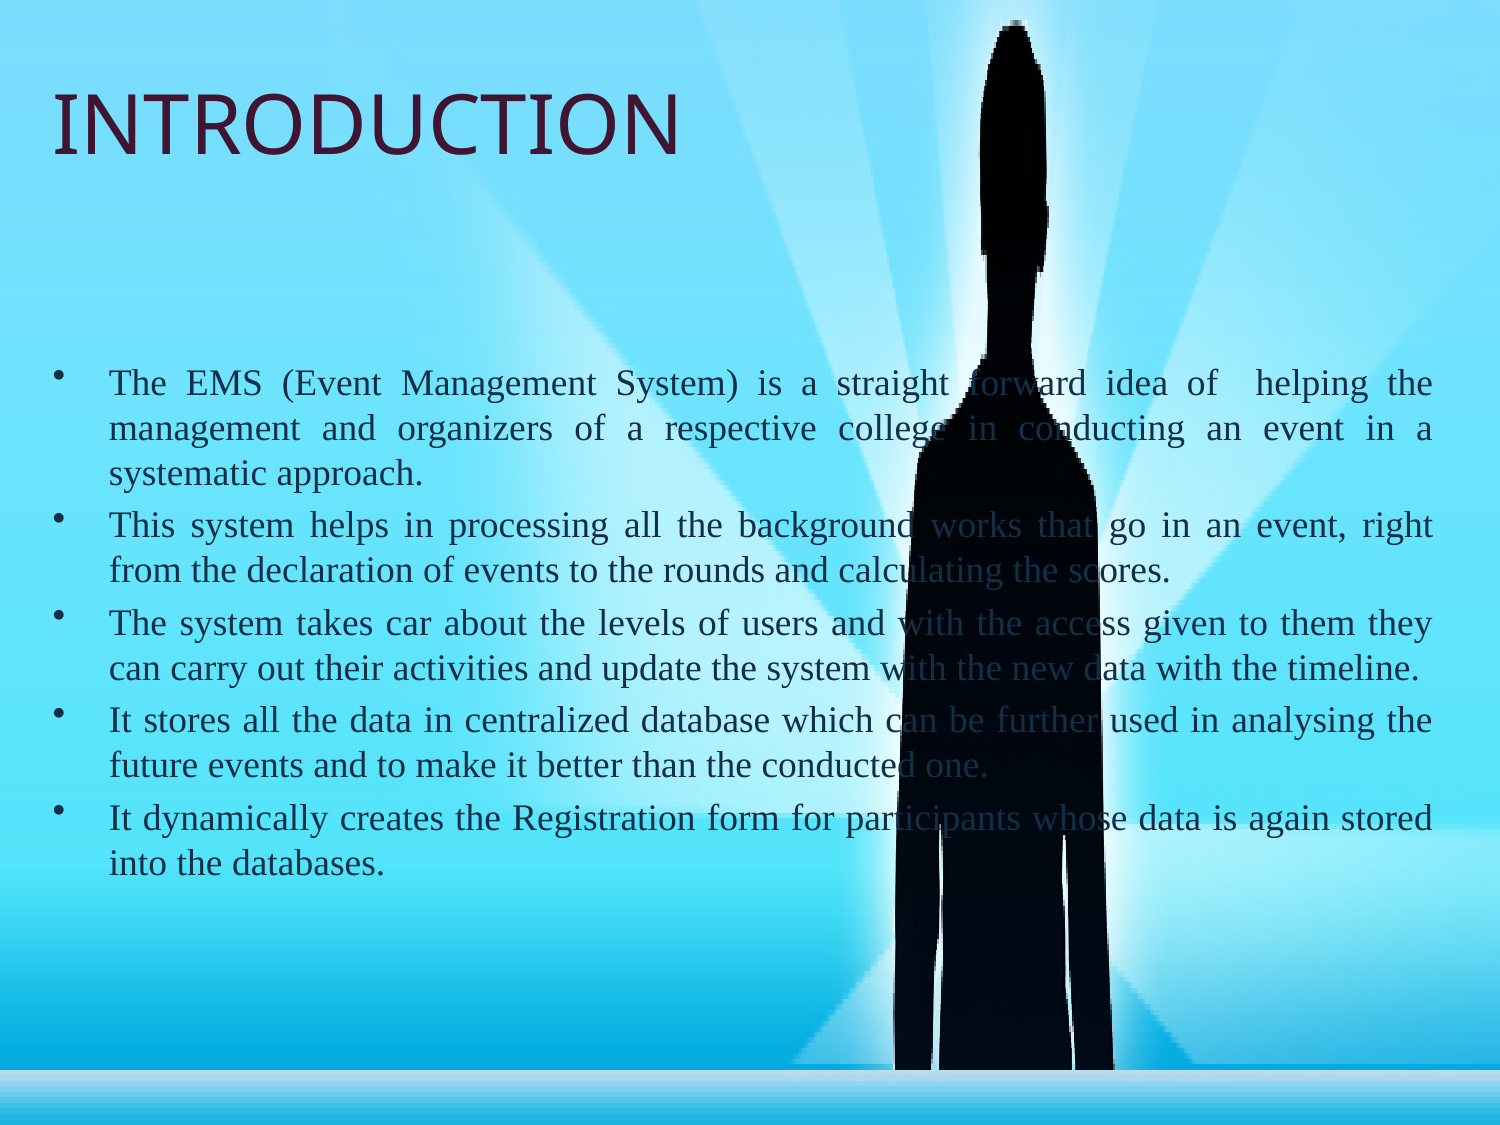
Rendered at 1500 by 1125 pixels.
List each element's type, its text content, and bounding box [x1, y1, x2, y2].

list The EMS (Event Management System) is a straight forward idea of helping the management and organizers of a respective college in conducting an event in a systematic approach. This system helps in processing all the background works that go in an event, right from the declaration of events to the rounds and calculating the scores. The system takes car about the levels of users and with the access given to them they can carry out their activities and update the system with the new data with the timeline. It stores all the data in centralized database which can be further used in analysing the future events and to make it better than the conducted one. It dynamically creates the Registration form for participants whose data is again stored into the databases. [37, 349, 1451, 1013]
title INTRODUCTION [37, 62, 1238, 181]
picture [0, 0, 1500, 1125]
